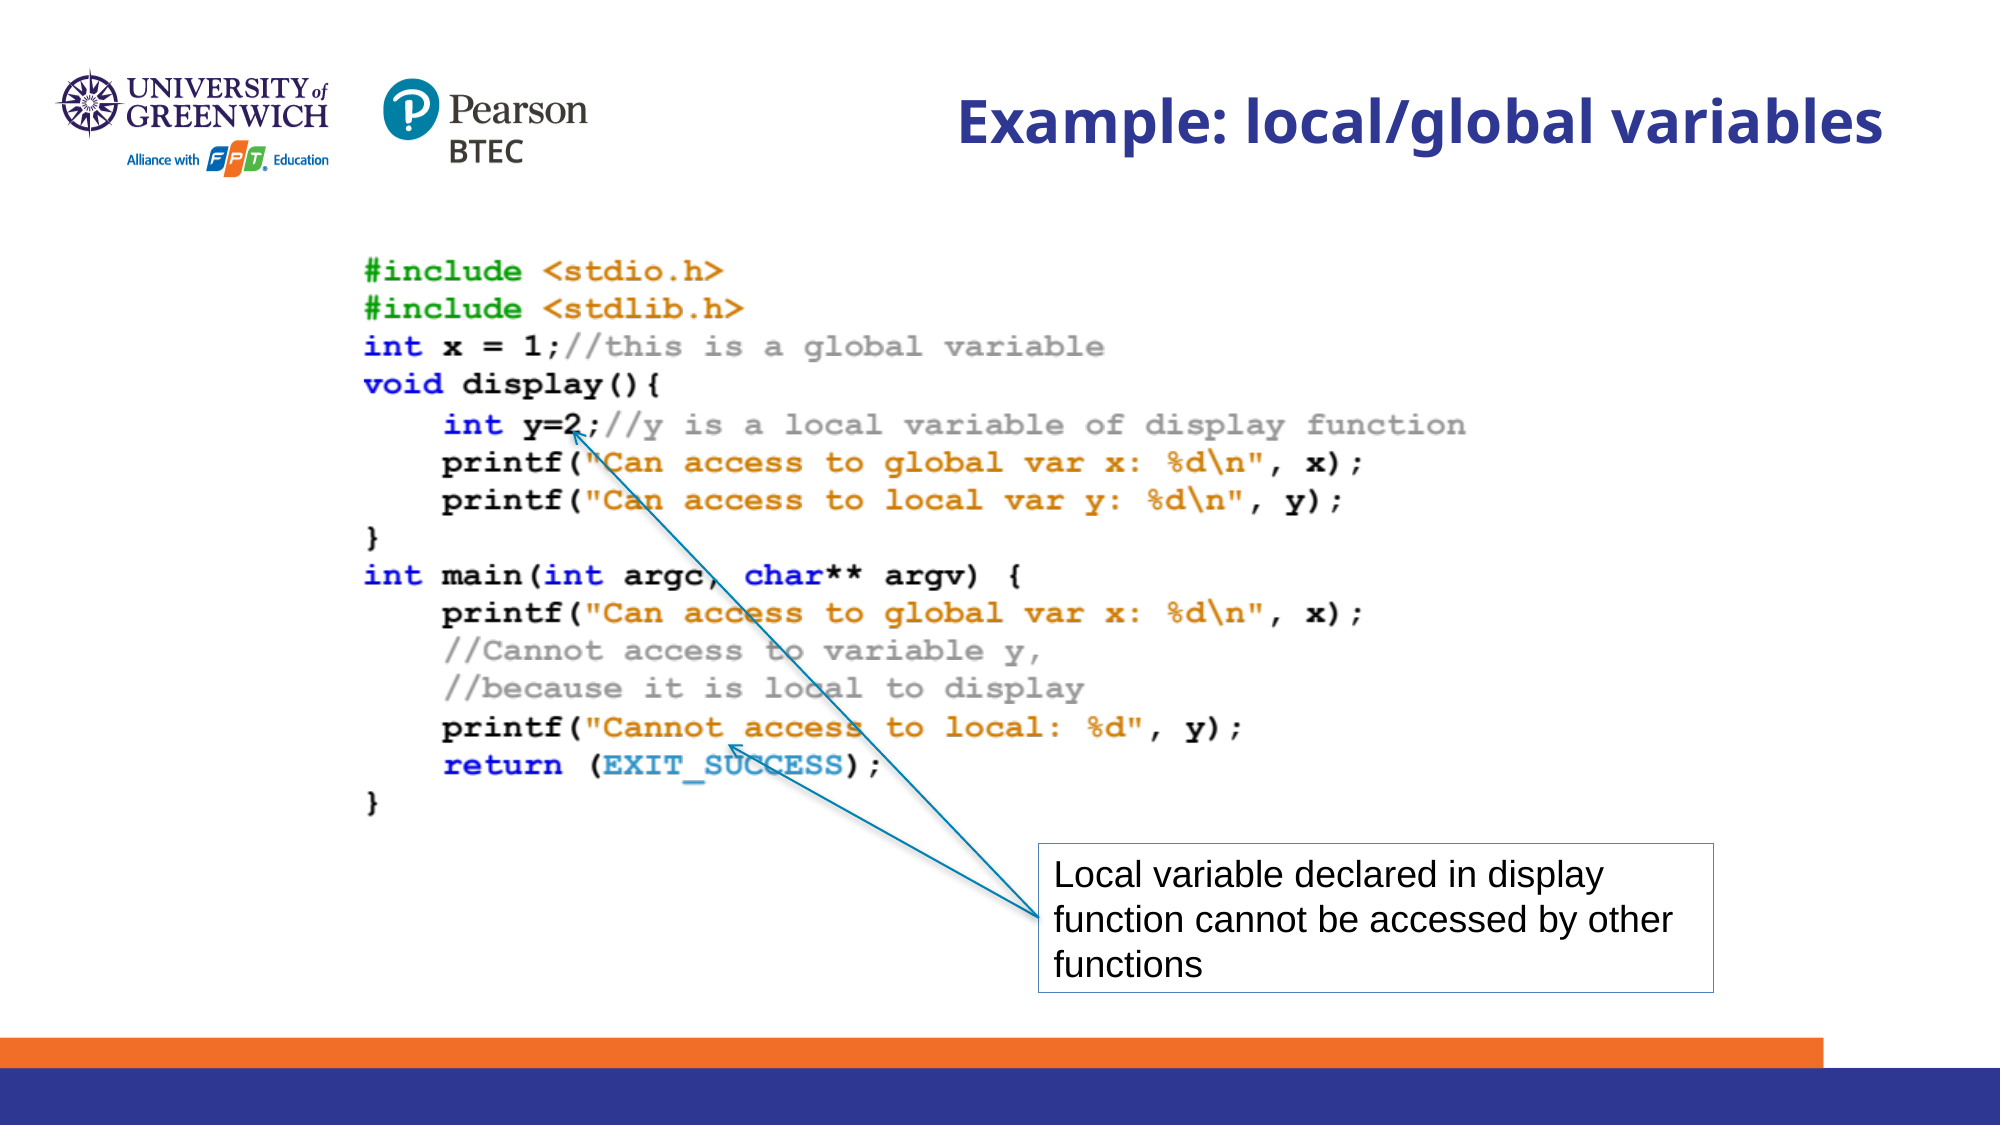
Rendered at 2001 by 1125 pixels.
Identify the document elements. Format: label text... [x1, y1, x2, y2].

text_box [571, 430, 1040, 919]
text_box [363, 254, 1635, 822]
text_box Local variable declared in display function cannot be accessed by other functions [1038, 843, 1714, 993]
title Example: local/global variables [894, 76, 1900, 209]
picture [0, 0, 2000, 1125]
